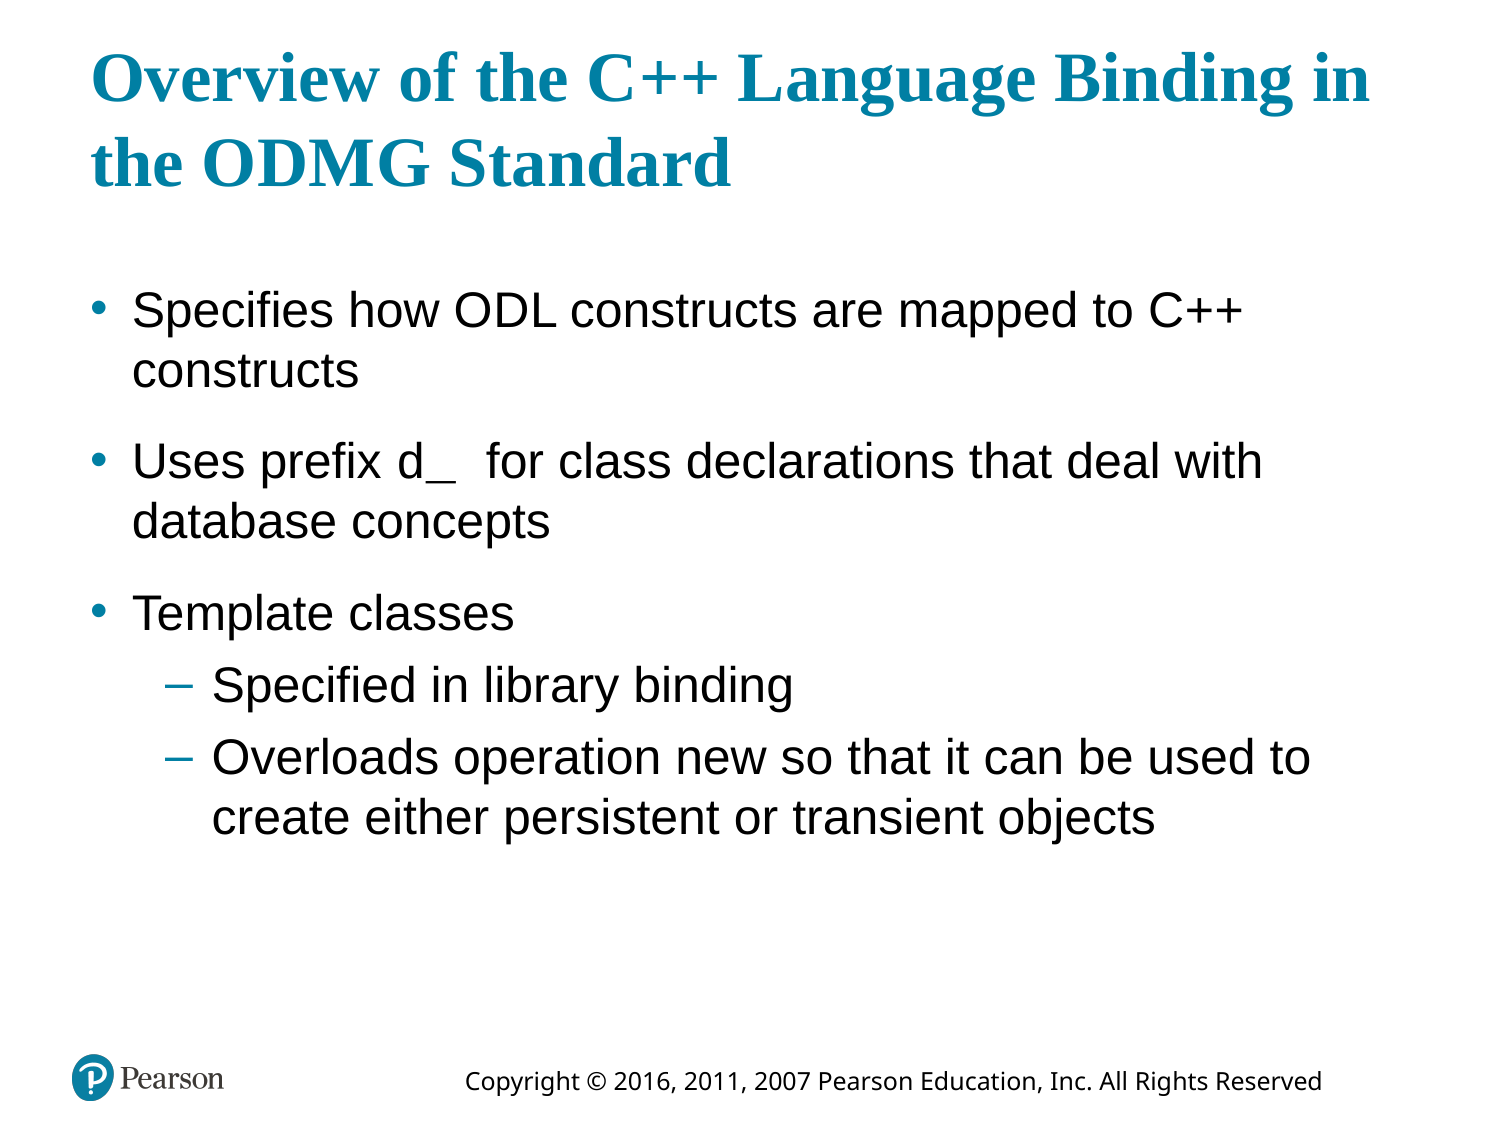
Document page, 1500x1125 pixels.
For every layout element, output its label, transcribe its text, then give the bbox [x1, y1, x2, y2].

list Specifies how O D L constructs are mapped to C + + constructs Uses prefix d_ for class declarations that deal with database concepts Template classes Specified in library binding Overloads operation new so that it can be used to create either persistent or transient objects [75, 262, 1425, 1044]
picture [72, 1054, 88, 1070]
picture [72, 1087, 83, 1101]
title Overview of the C + + Language Binding in the O D M G Standard [75, 35, 1425, 216]
picture [98, 1054, 224, 1101]
picture [80, 1063, 106, 1088]
